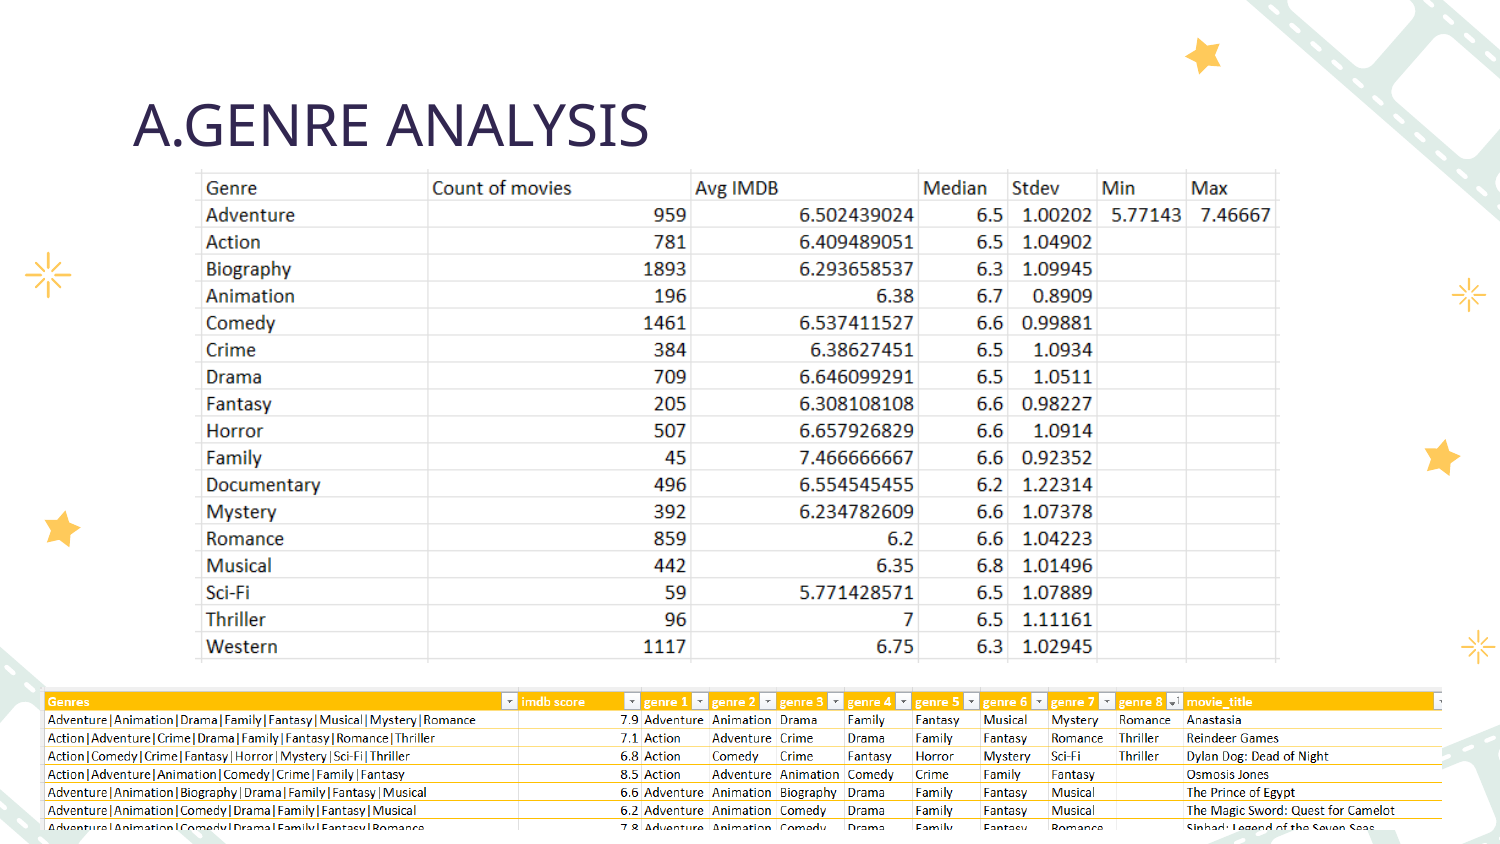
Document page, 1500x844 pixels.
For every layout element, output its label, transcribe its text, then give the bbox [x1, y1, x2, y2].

title A.GENRE ANALYSIS [118, 72, 1382, 167]
picture [39, 687, 1442, 830]
picture [195, 169, 1280, 663]
